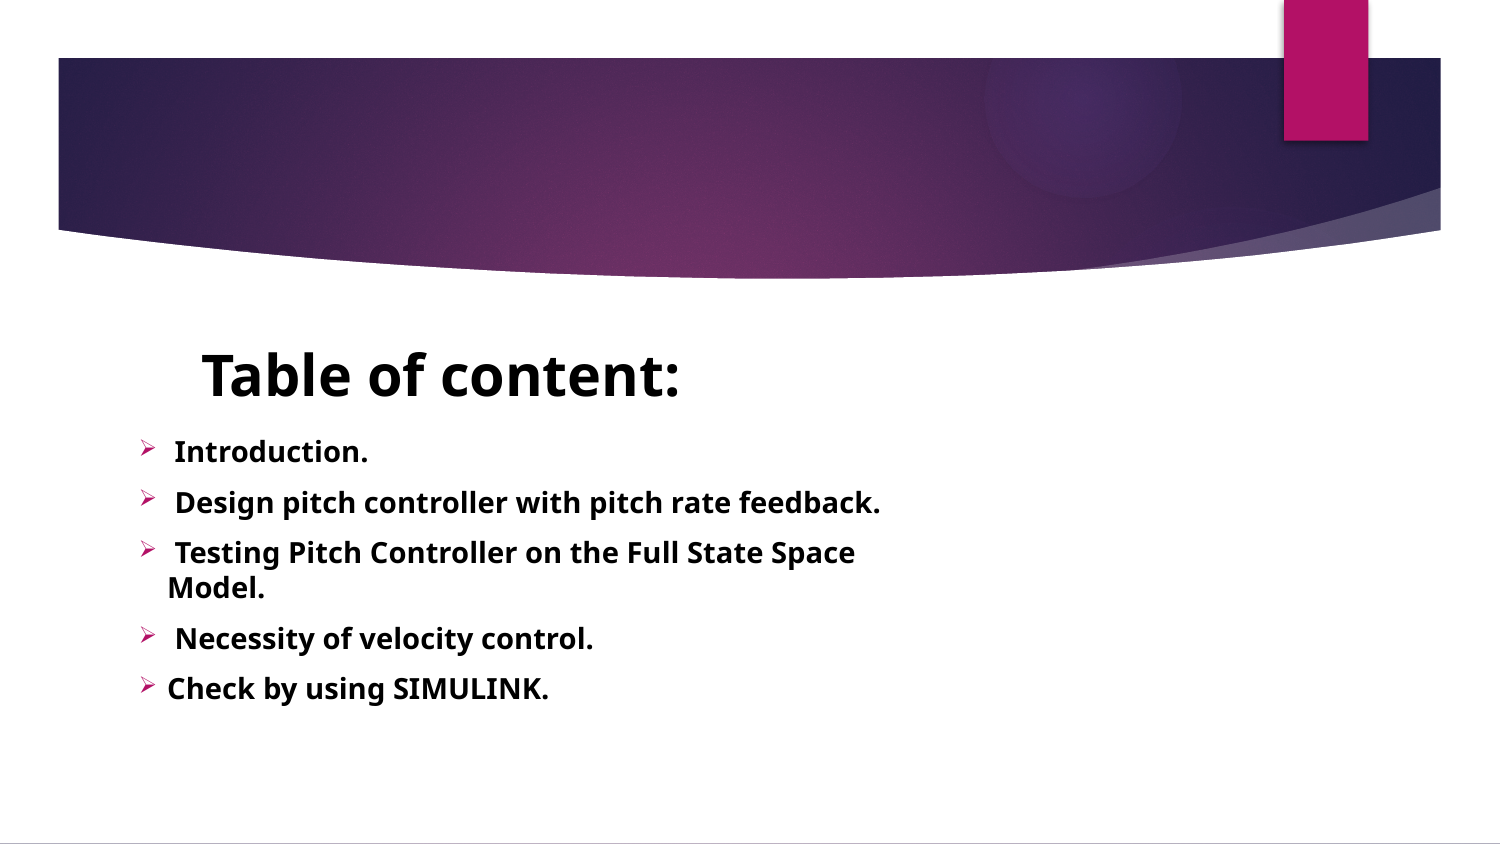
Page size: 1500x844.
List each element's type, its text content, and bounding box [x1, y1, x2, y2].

list Table of content: [88, 327, 809, 422]
list Introduction. Design pitch controller with pitch rate feedback. Testing Pitch Controller on the Full State Space Model. Necessity of velocity control. Check by using SIMULINK. [123, 433, 963, 706]
